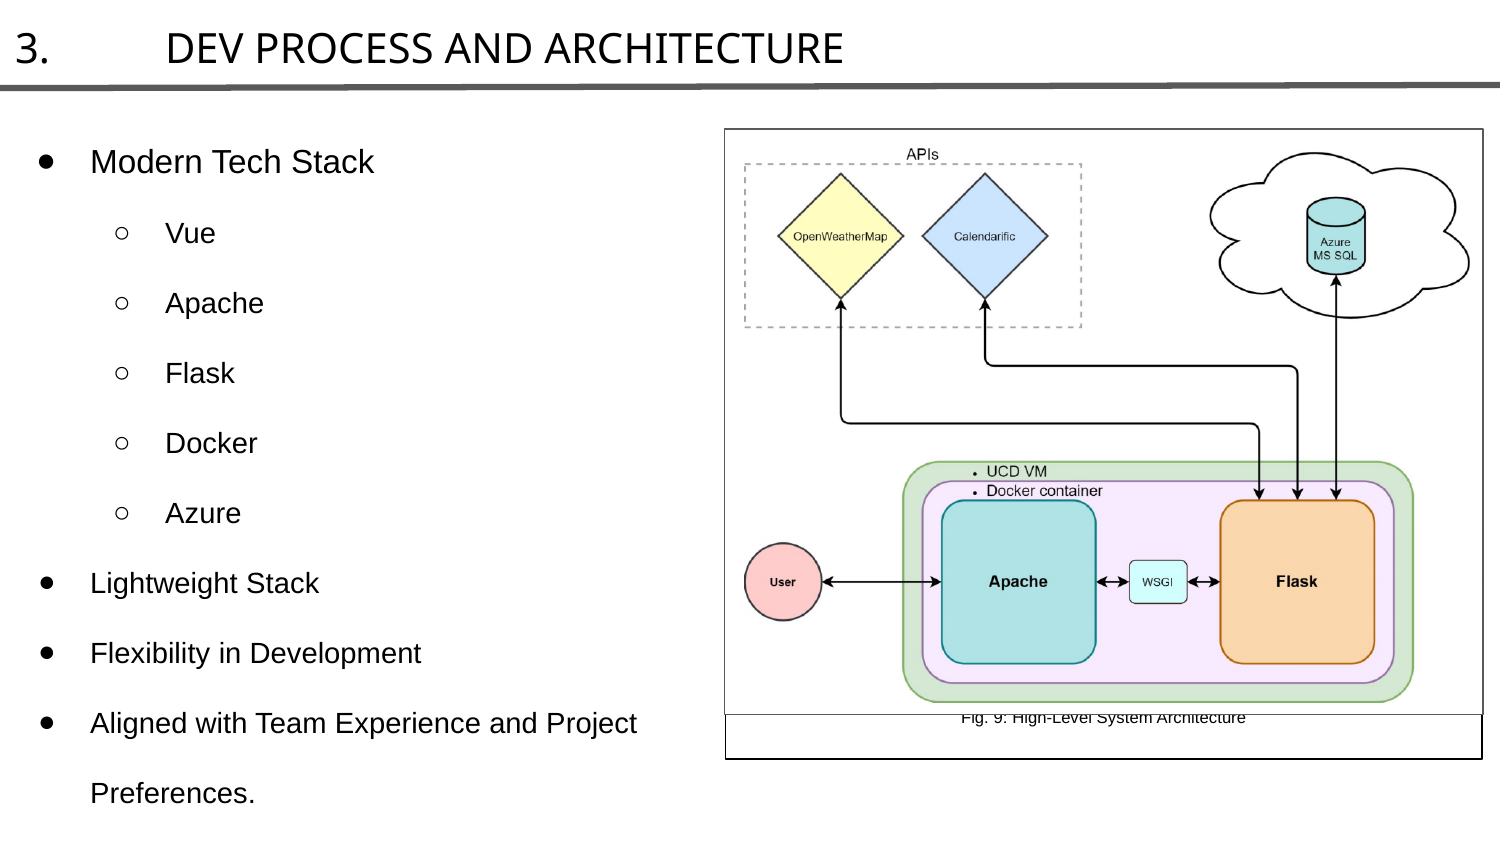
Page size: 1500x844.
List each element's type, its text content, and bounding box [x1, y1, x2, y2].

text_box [0, 84, 1500, 89]
text_box Fig. 9: High-Level System Architecture [726, 721, 1483, 759]
text_box Modern Tech Stack Vue Apache Flask Docker Azure Lightweight Stack Flexibility in Development Aligned with Team Experience and Project Preferences. [0, 97, 726, 817]
text_box 3. DEV PROCESS AND ARCHITECTURE [0, 7, 1500, 78]
picture [725, 129, 1483, 714]
